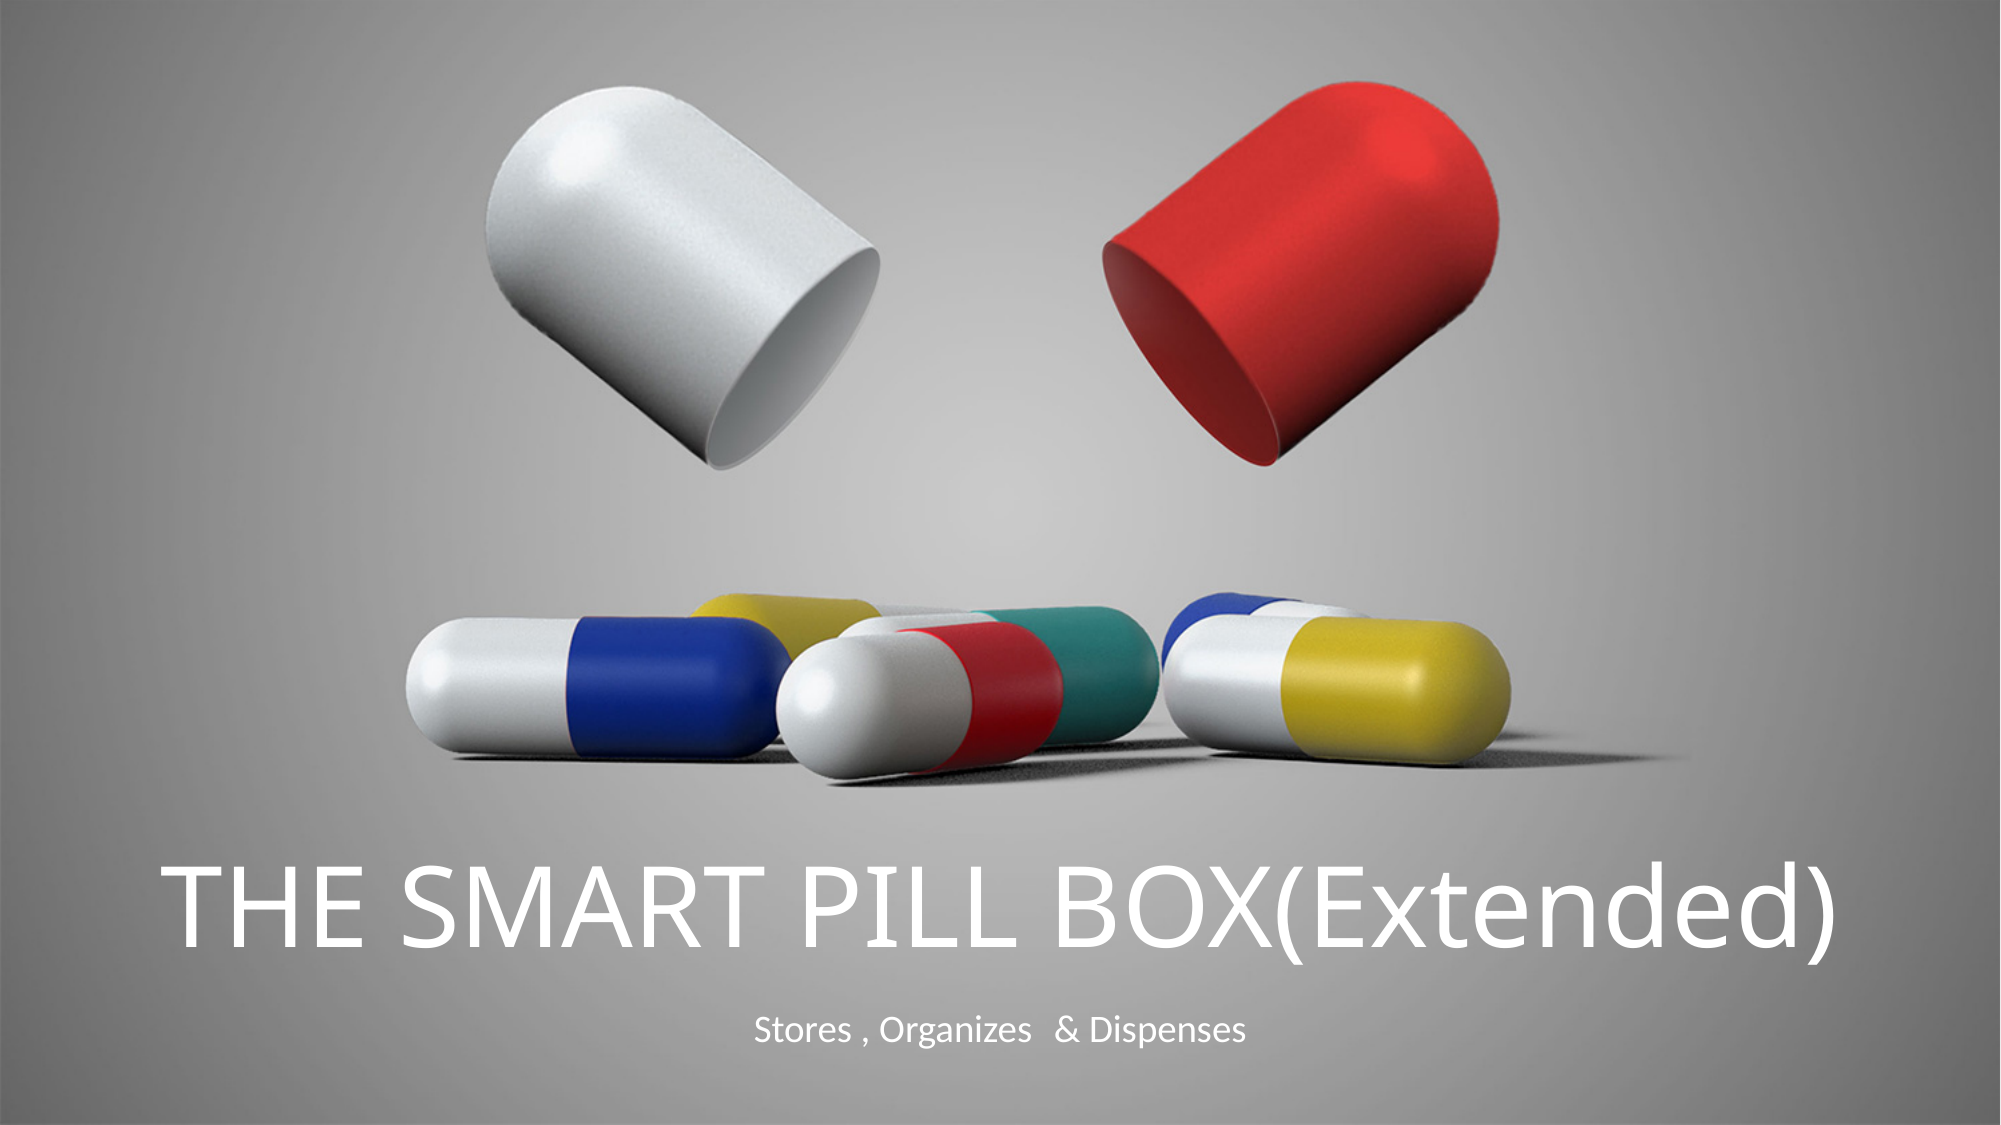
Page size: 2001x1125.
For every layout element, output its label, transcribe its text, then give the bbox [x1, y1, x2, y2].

text_box Stores , Organizes & Dispenses [0, 995, 2000, 1058]
text_box THE SMART PILL BOX(Extended) [0, 827, 2000, 978]
picture [0, 0, 2001, 1125]
